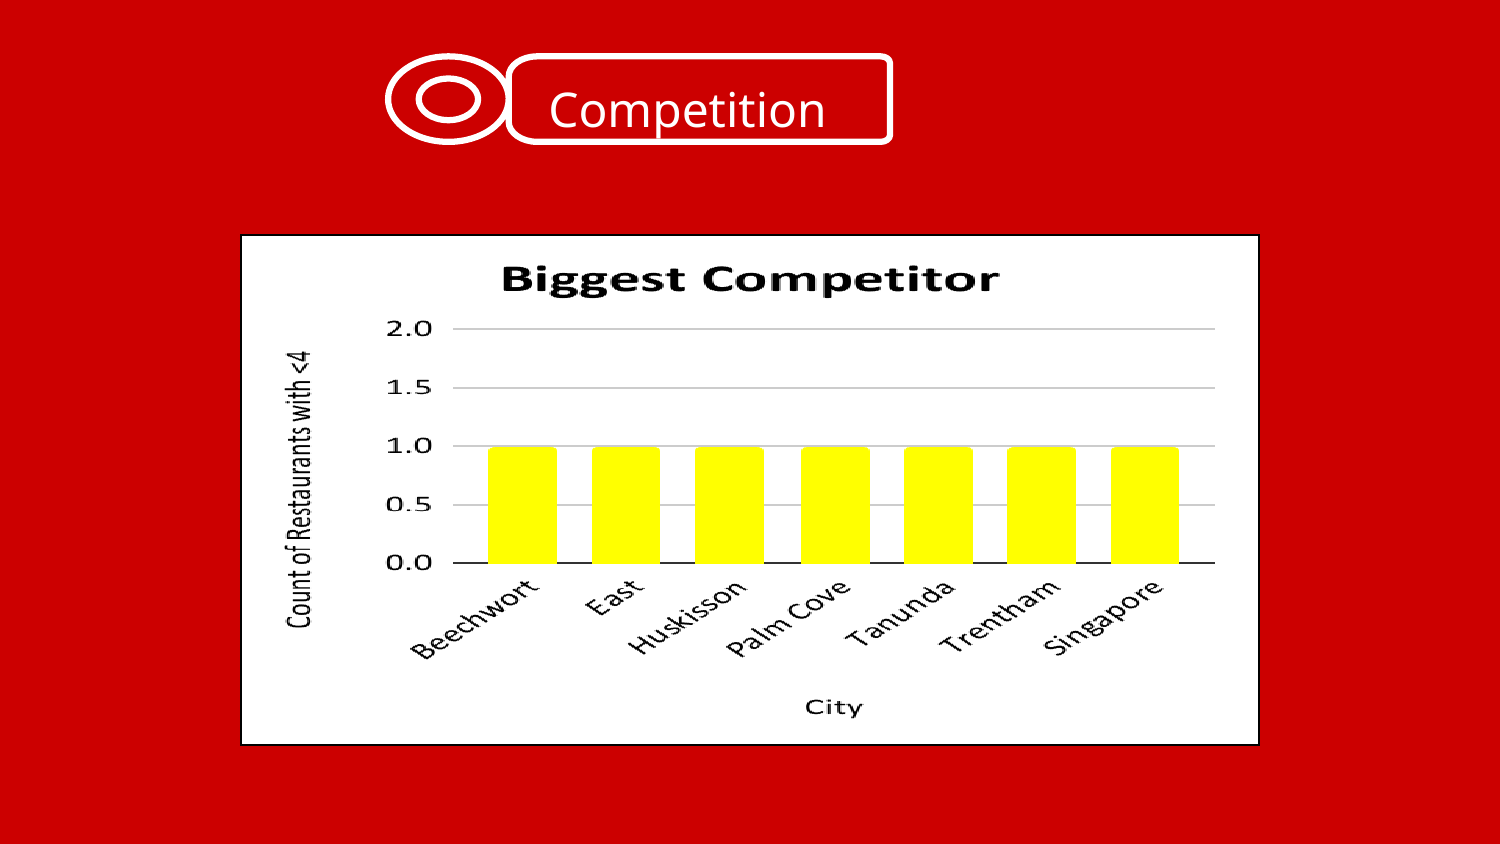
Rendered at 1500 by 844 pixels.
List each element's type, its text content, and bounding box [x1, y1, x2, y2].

picture [241, 235, 1259, 745]
text_box Competition [388, 56, 890, 142]
